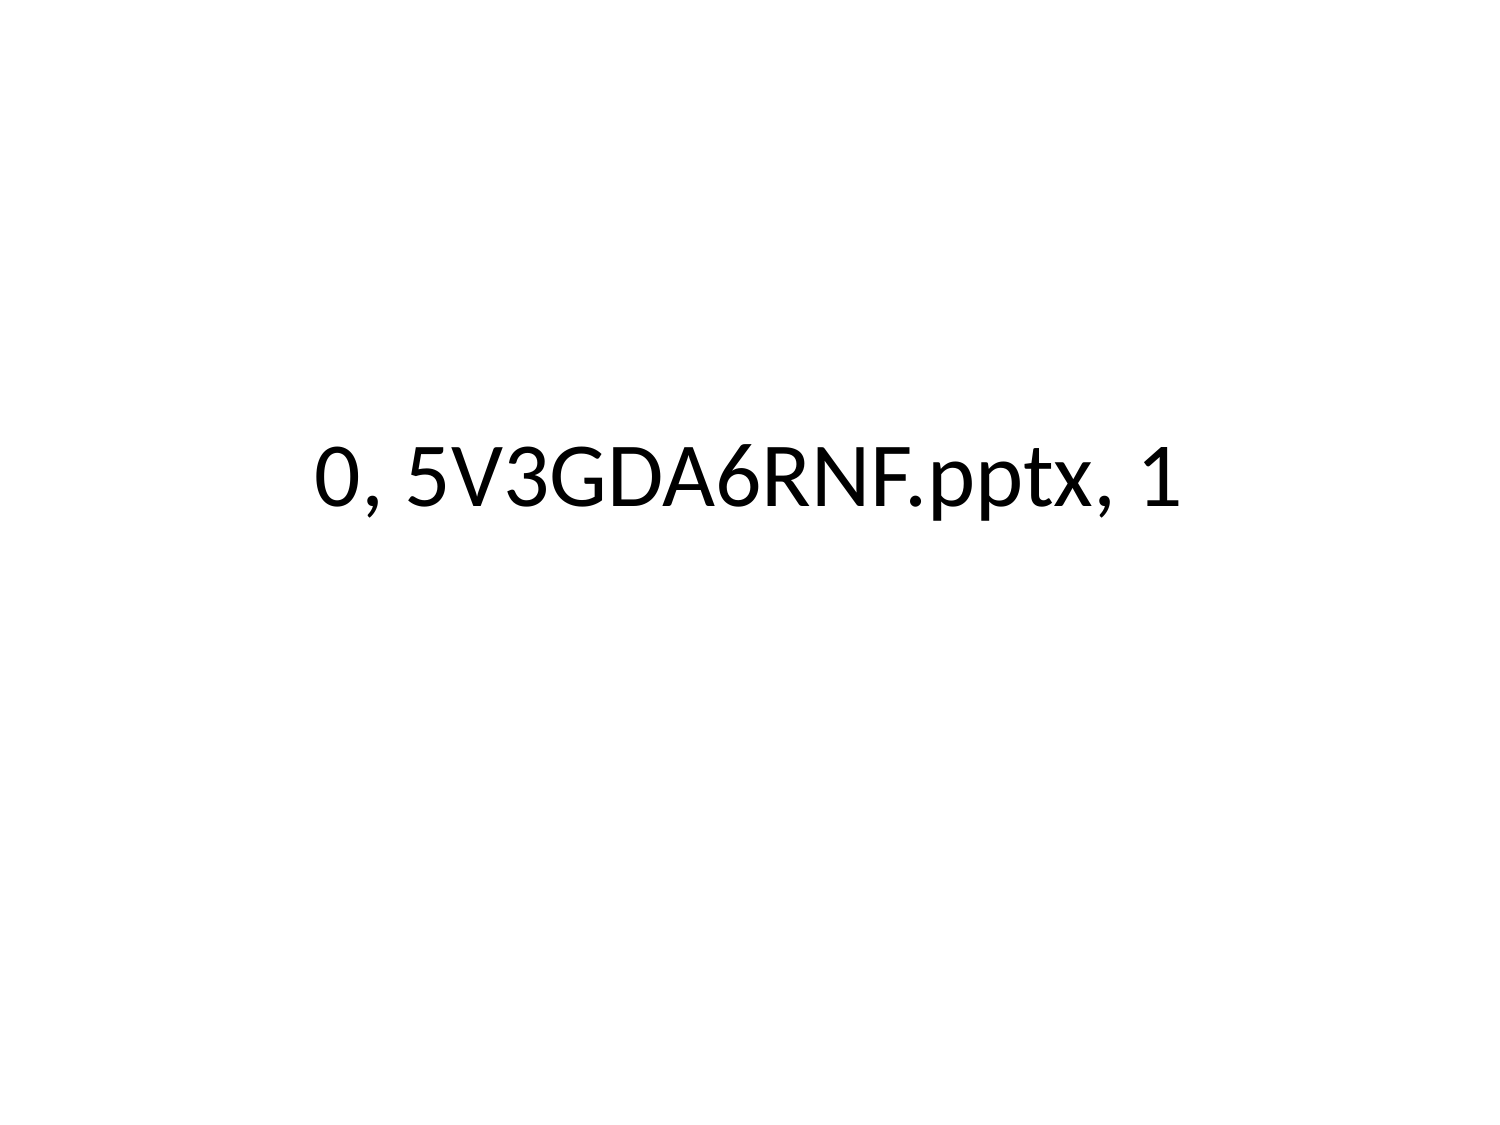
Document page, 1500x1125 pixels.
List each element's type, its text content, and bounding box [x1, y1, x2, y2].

title 0, 5V3GDA6RNF.pptx, 1 [112, 349, 1388, 591]
